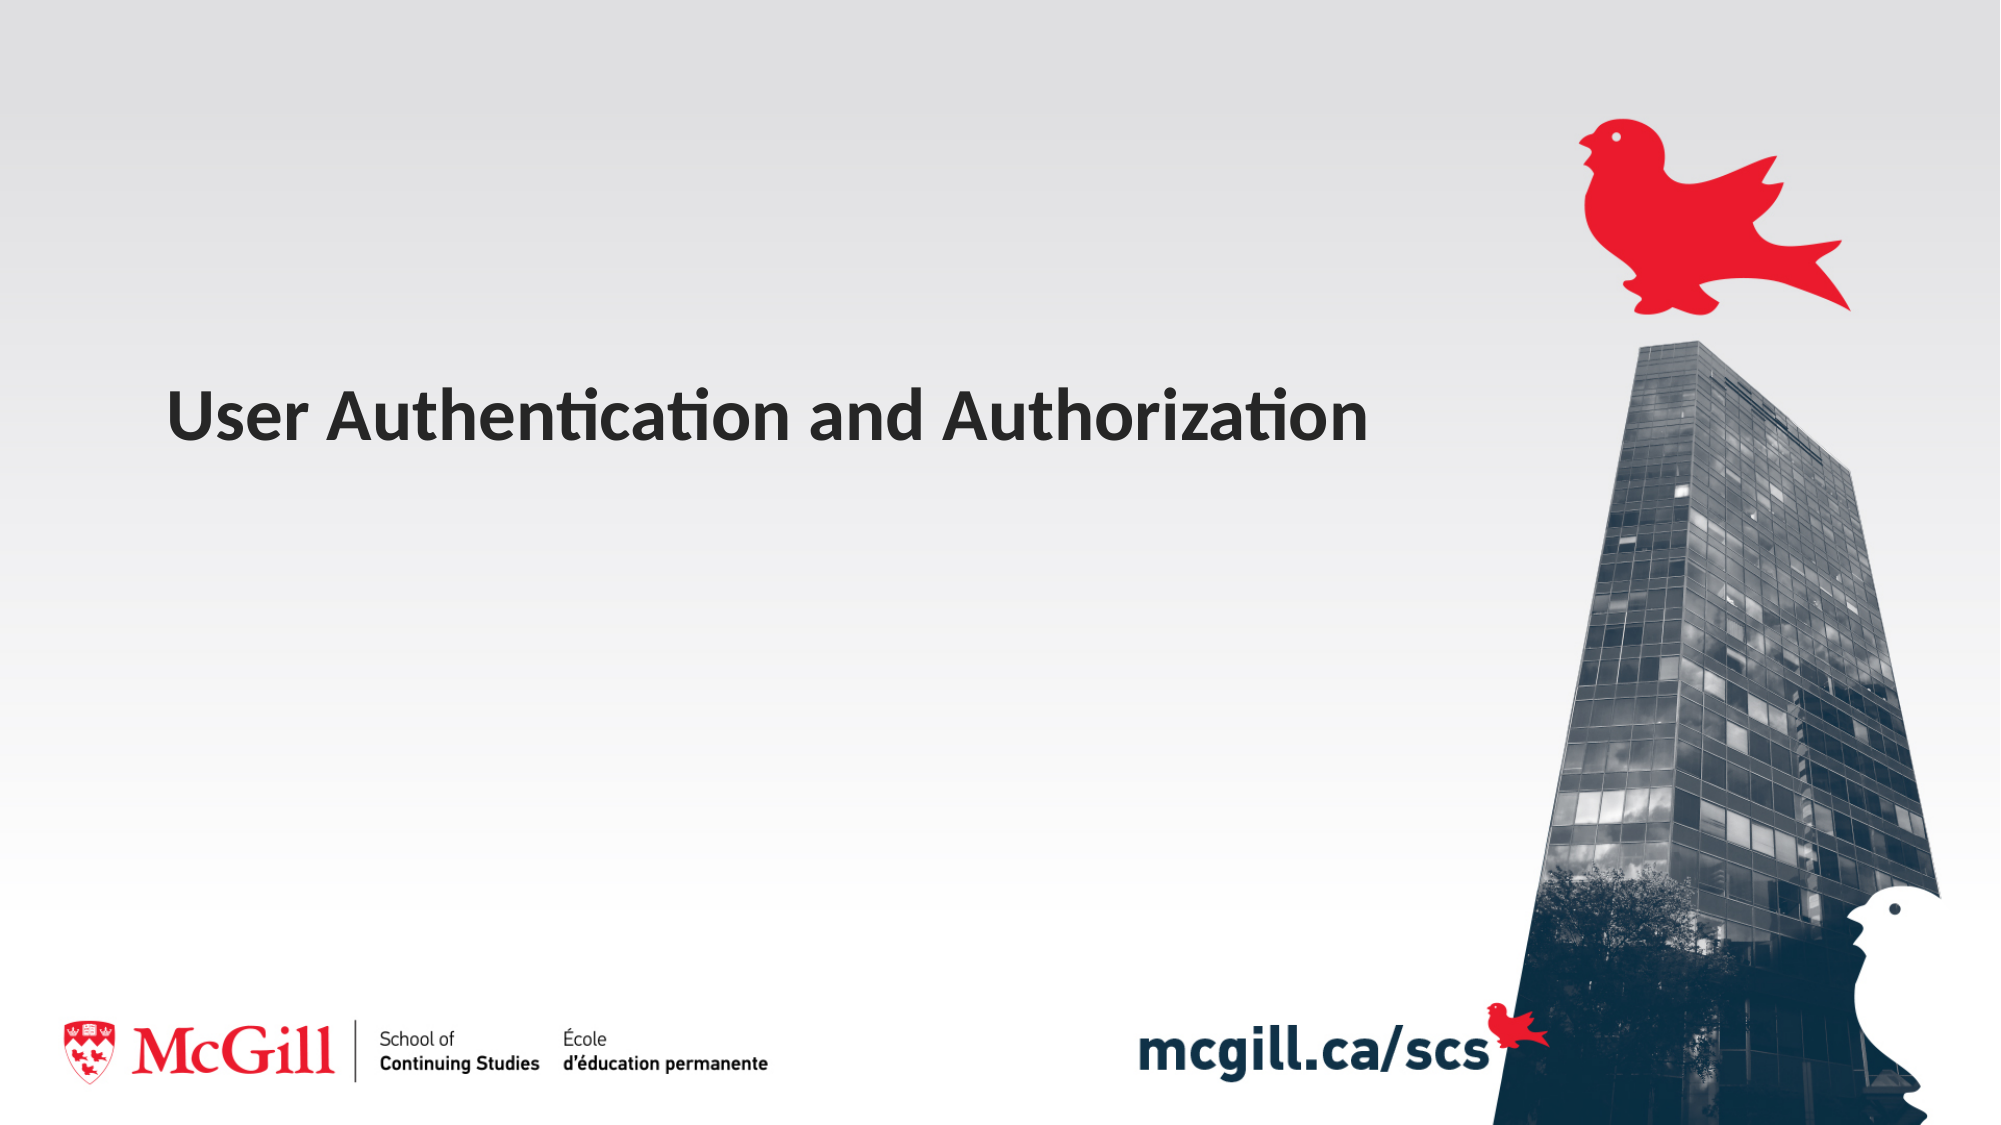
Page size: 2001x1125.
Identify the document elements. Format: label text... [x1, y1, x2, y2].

title User Authentication and Authorization [0, 0, 1538, 825]
picture [0, 0, 2000, 1125]
